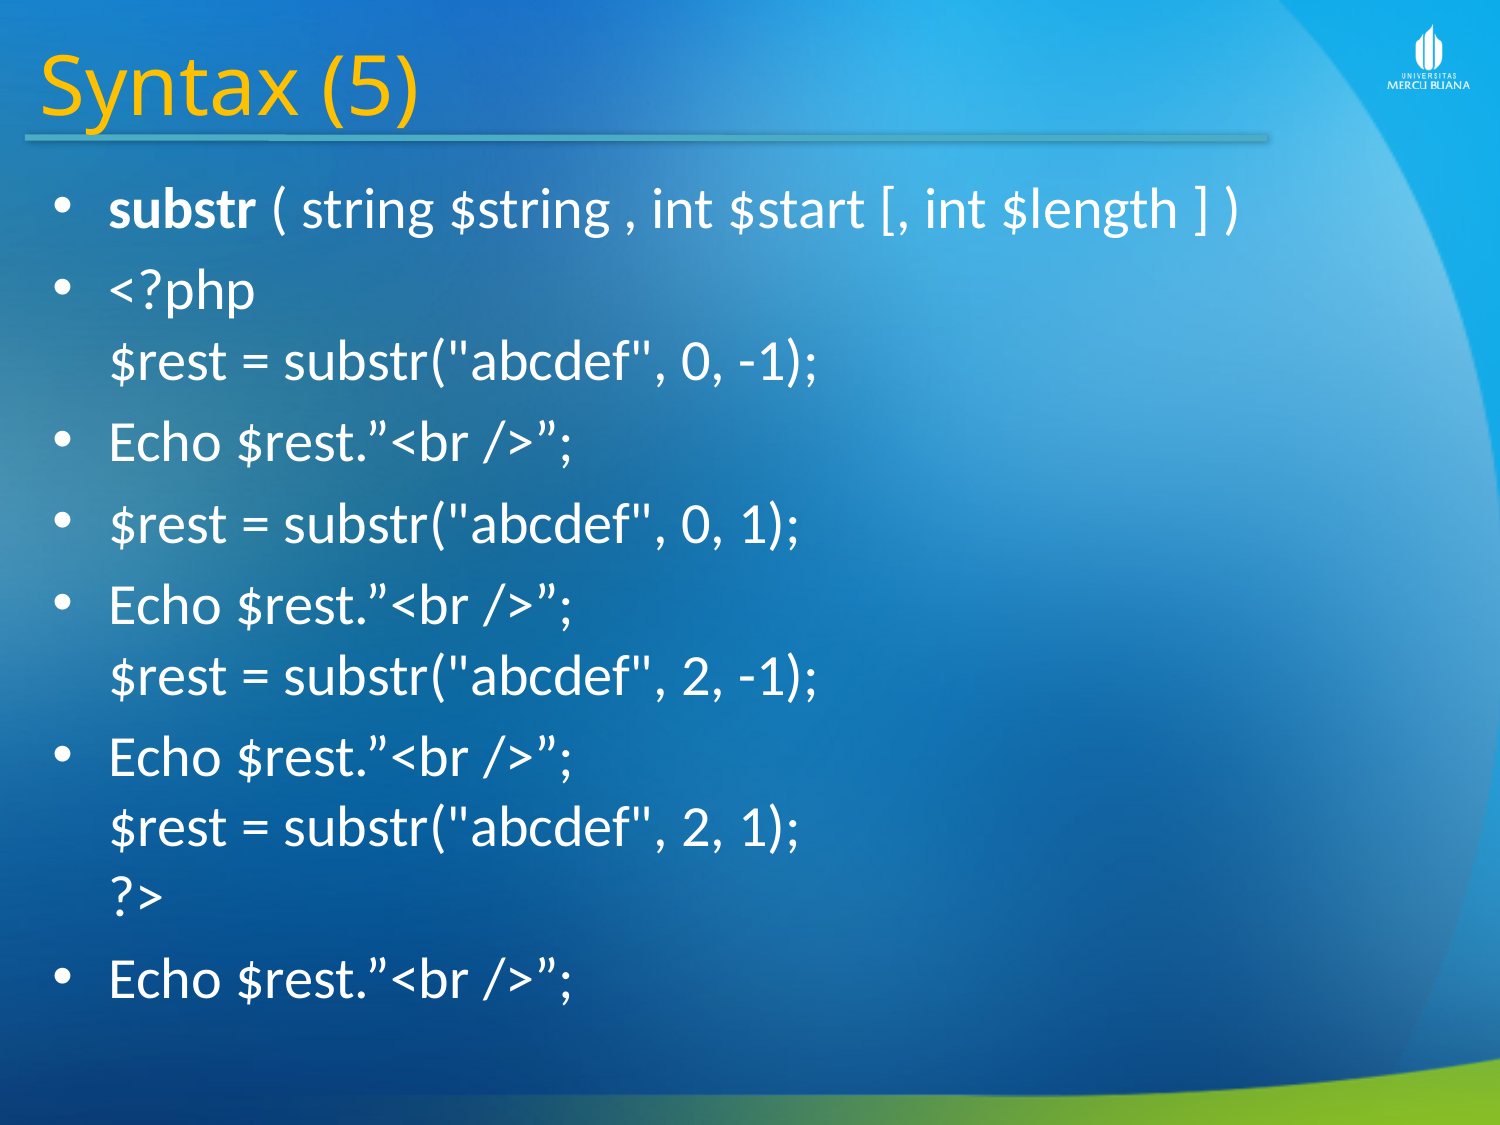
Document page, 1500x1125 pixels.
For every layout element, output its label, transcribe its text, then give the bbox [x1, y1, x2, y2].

list Syntax (5) [24, 24, 1213, 150]
picture [0, 0, 1500, 1125]
list substr ( string $string , int $start [, int $length ] ) <?php $rest = substr("abcdef", 0, -1); Echo $rest.”<br />”; $rest = substr("abcdef", 0, 1); Echo $rest.”<br />”; $rest = substr("abcdef", 2, -1); Echo $rest.”<br />”; $rest = substr("abcdef", 2, 1); ?> Echo $rest.”<br />”; [37, 162, 1475, 950]
